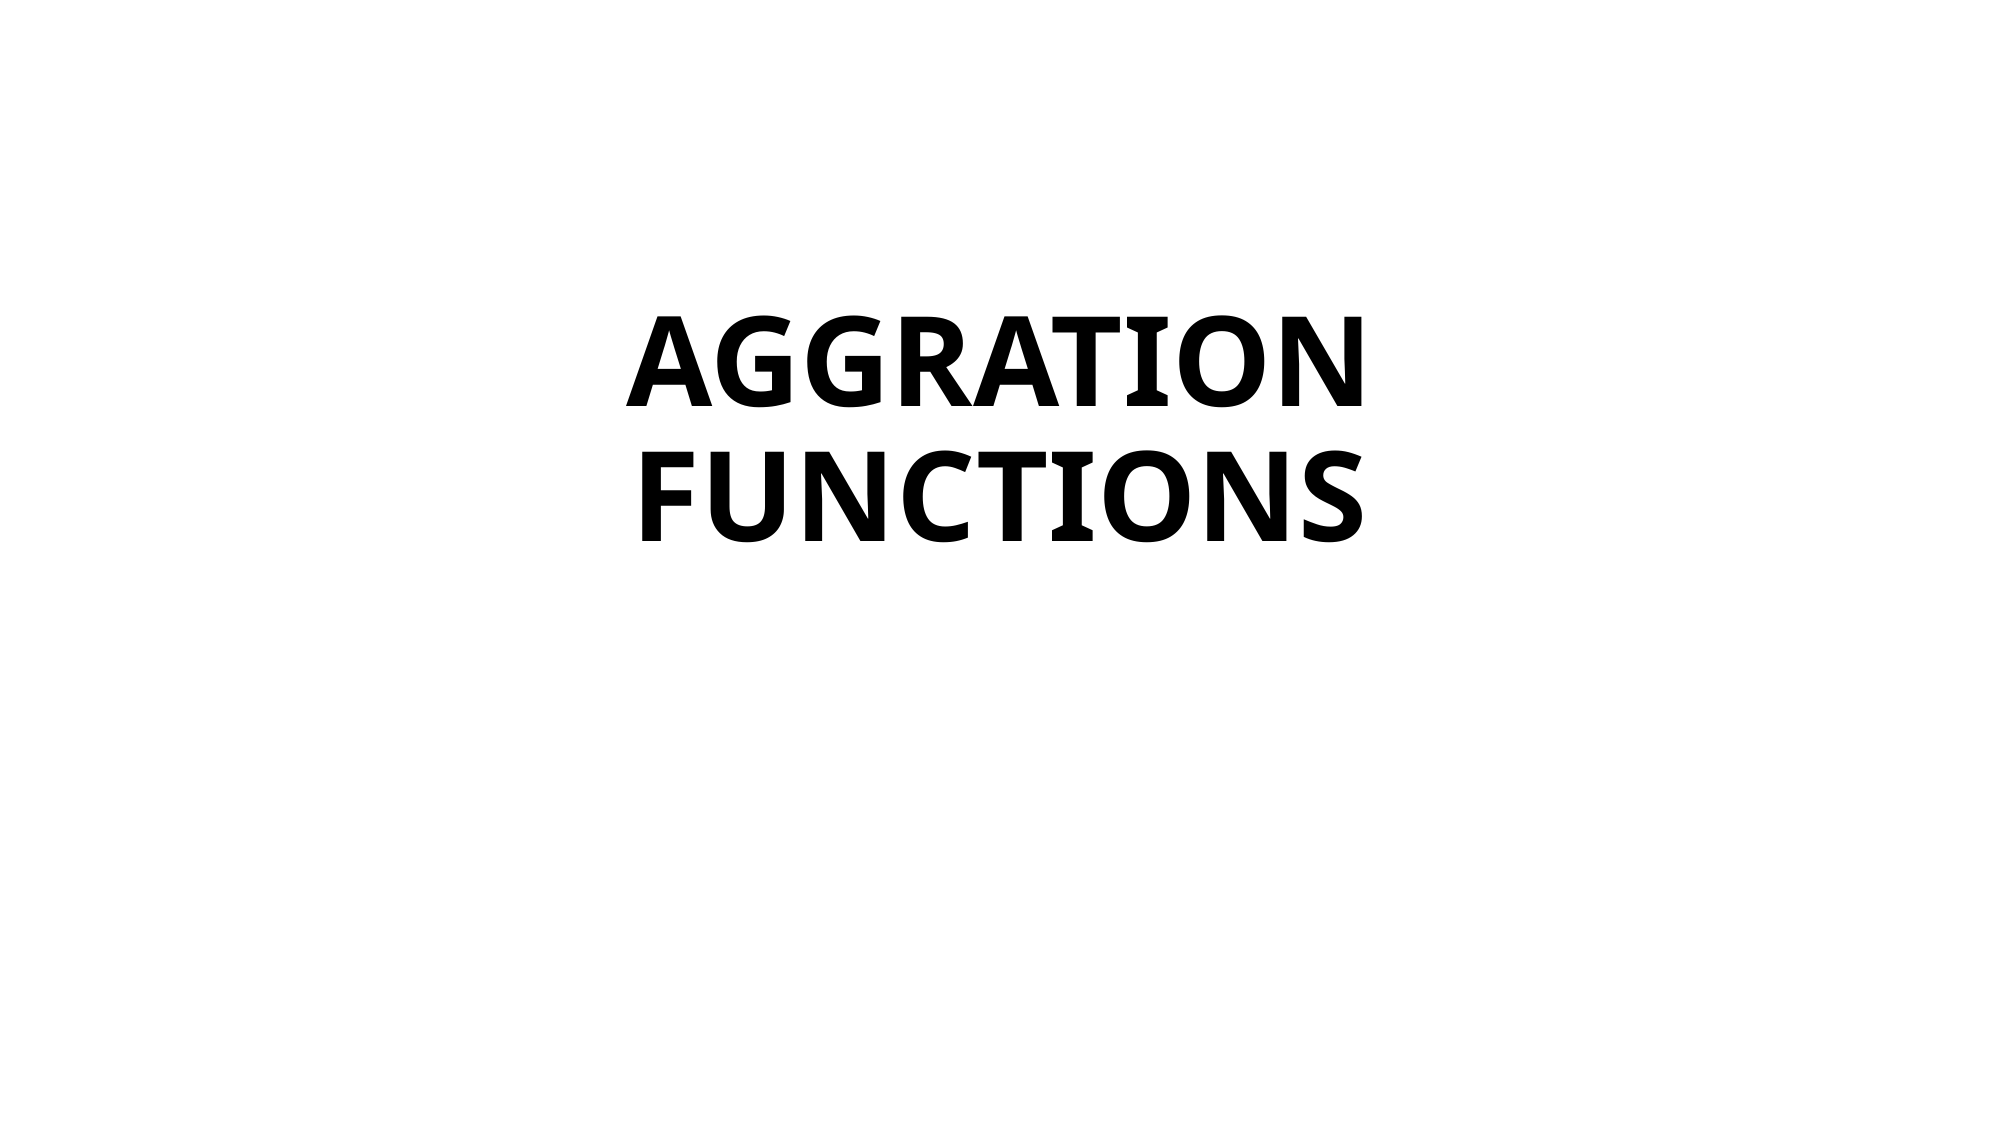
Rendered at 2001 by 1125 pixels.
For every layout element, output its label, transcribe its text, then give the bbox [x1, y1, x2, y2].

title AGGRATION FUNCTIONS [249, 184, 1750, 576]
